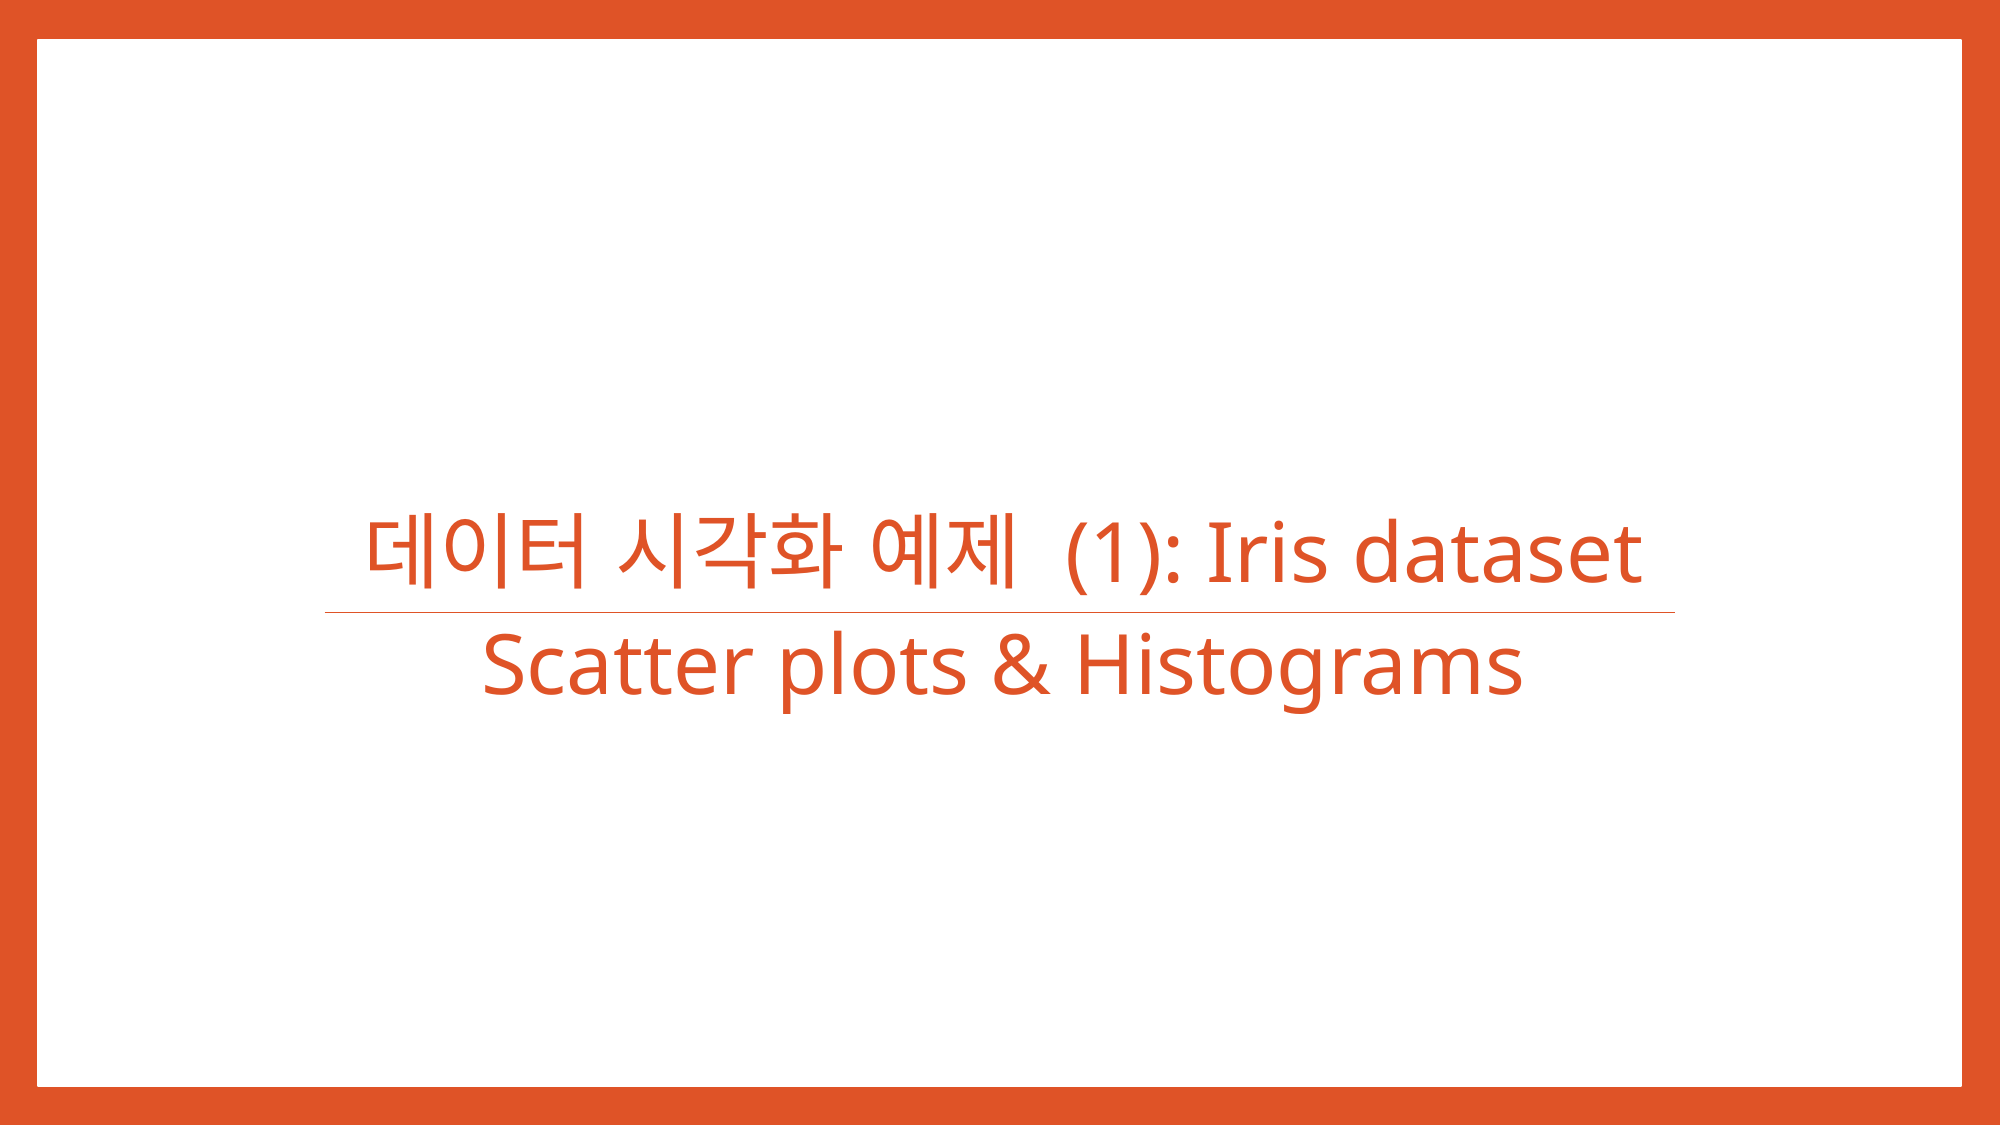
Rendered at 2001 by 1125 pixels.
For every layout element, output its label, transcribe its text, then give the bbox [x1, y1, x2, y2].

subtitle 데이터 시각화 예제 (1): Iris dataset Scatter plots & Histograms [284, 503, 1723, 732]
